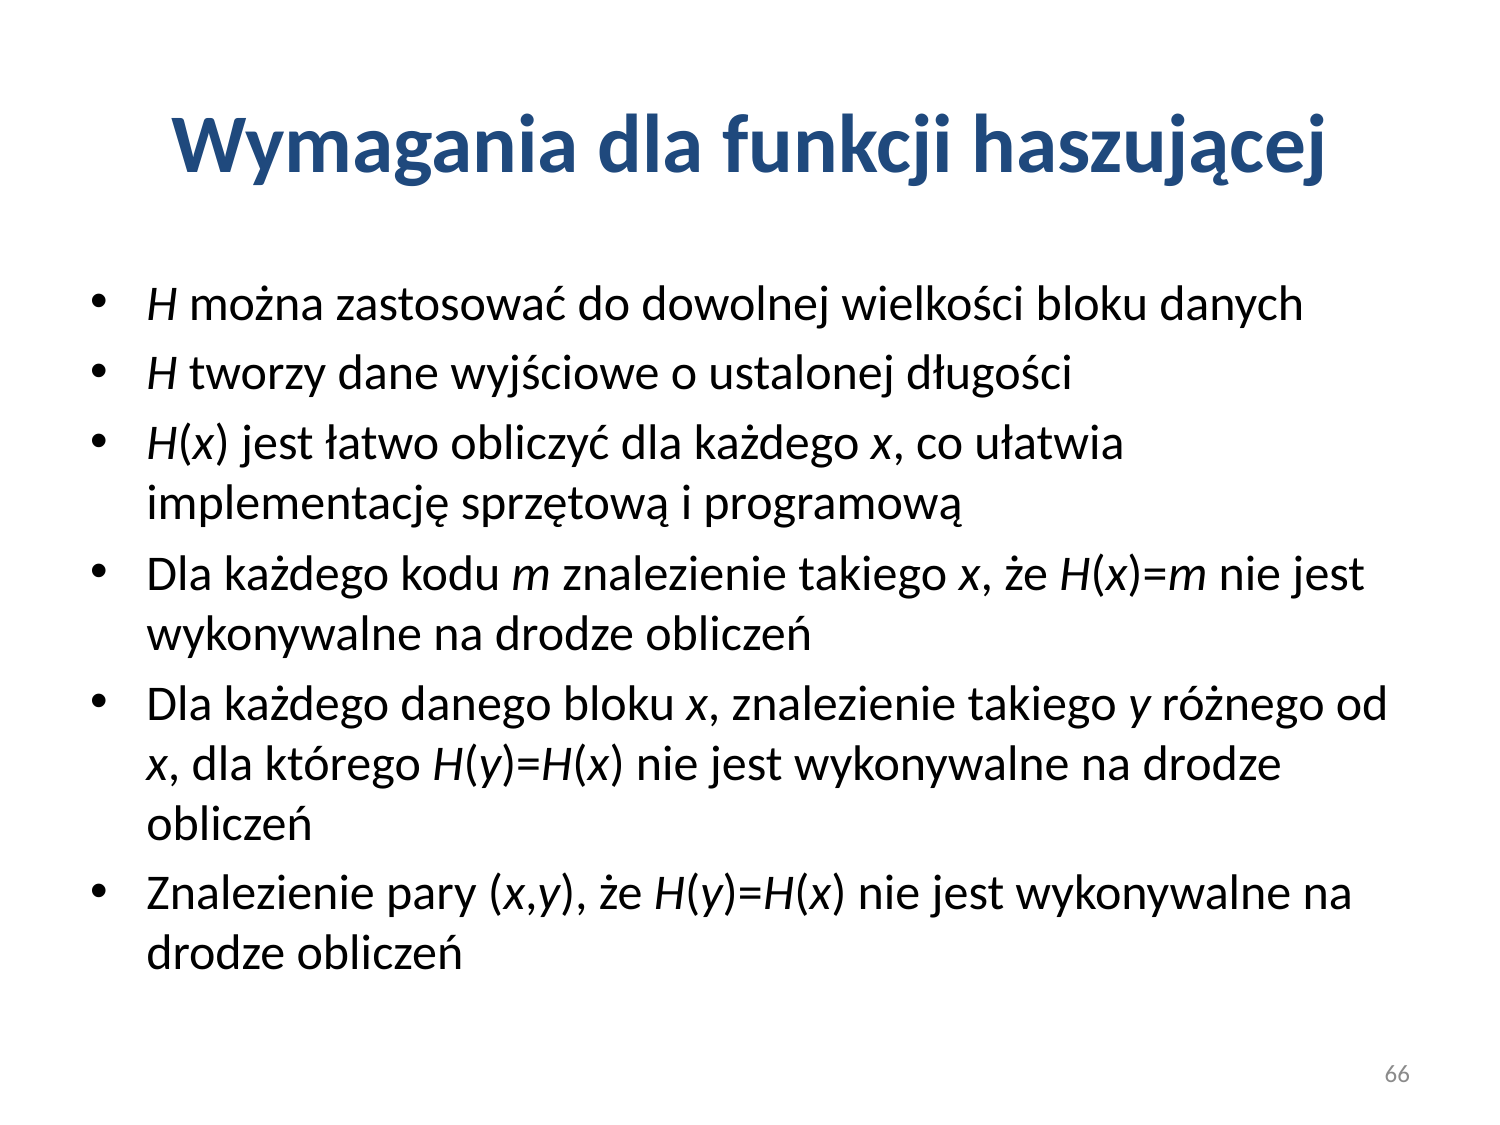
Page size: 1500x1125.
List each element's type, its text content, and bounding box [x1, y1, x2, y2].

title Wymagania dla funkcji haszującej [75, 45, 1425, 233]
list H można zastosować do dowolnej wielkości bloku danych H tworzy dane wyjściowe o ustalonej długości H(x) jest łatwo obliczyć dla każdego x, co ułatwia implementację sprzętową i programową Dla każdego kodu m znalezienie takiego x, że H(x)=m nie jest wykonywalne na drodze obliczeń Dla każdego danego bloku x, znalezienie takiego y różnego od x, dla którego H(y)=H(x) nie jest wykonywalne na drodze obliczeń Znalezienie pary (x,y), że H(y)=H(x) nie jest wykonywalne na drodze obliczeń [75, 262, 1425, 1094]
slide_number 66 [1074, 1042, 1425, 1103]
